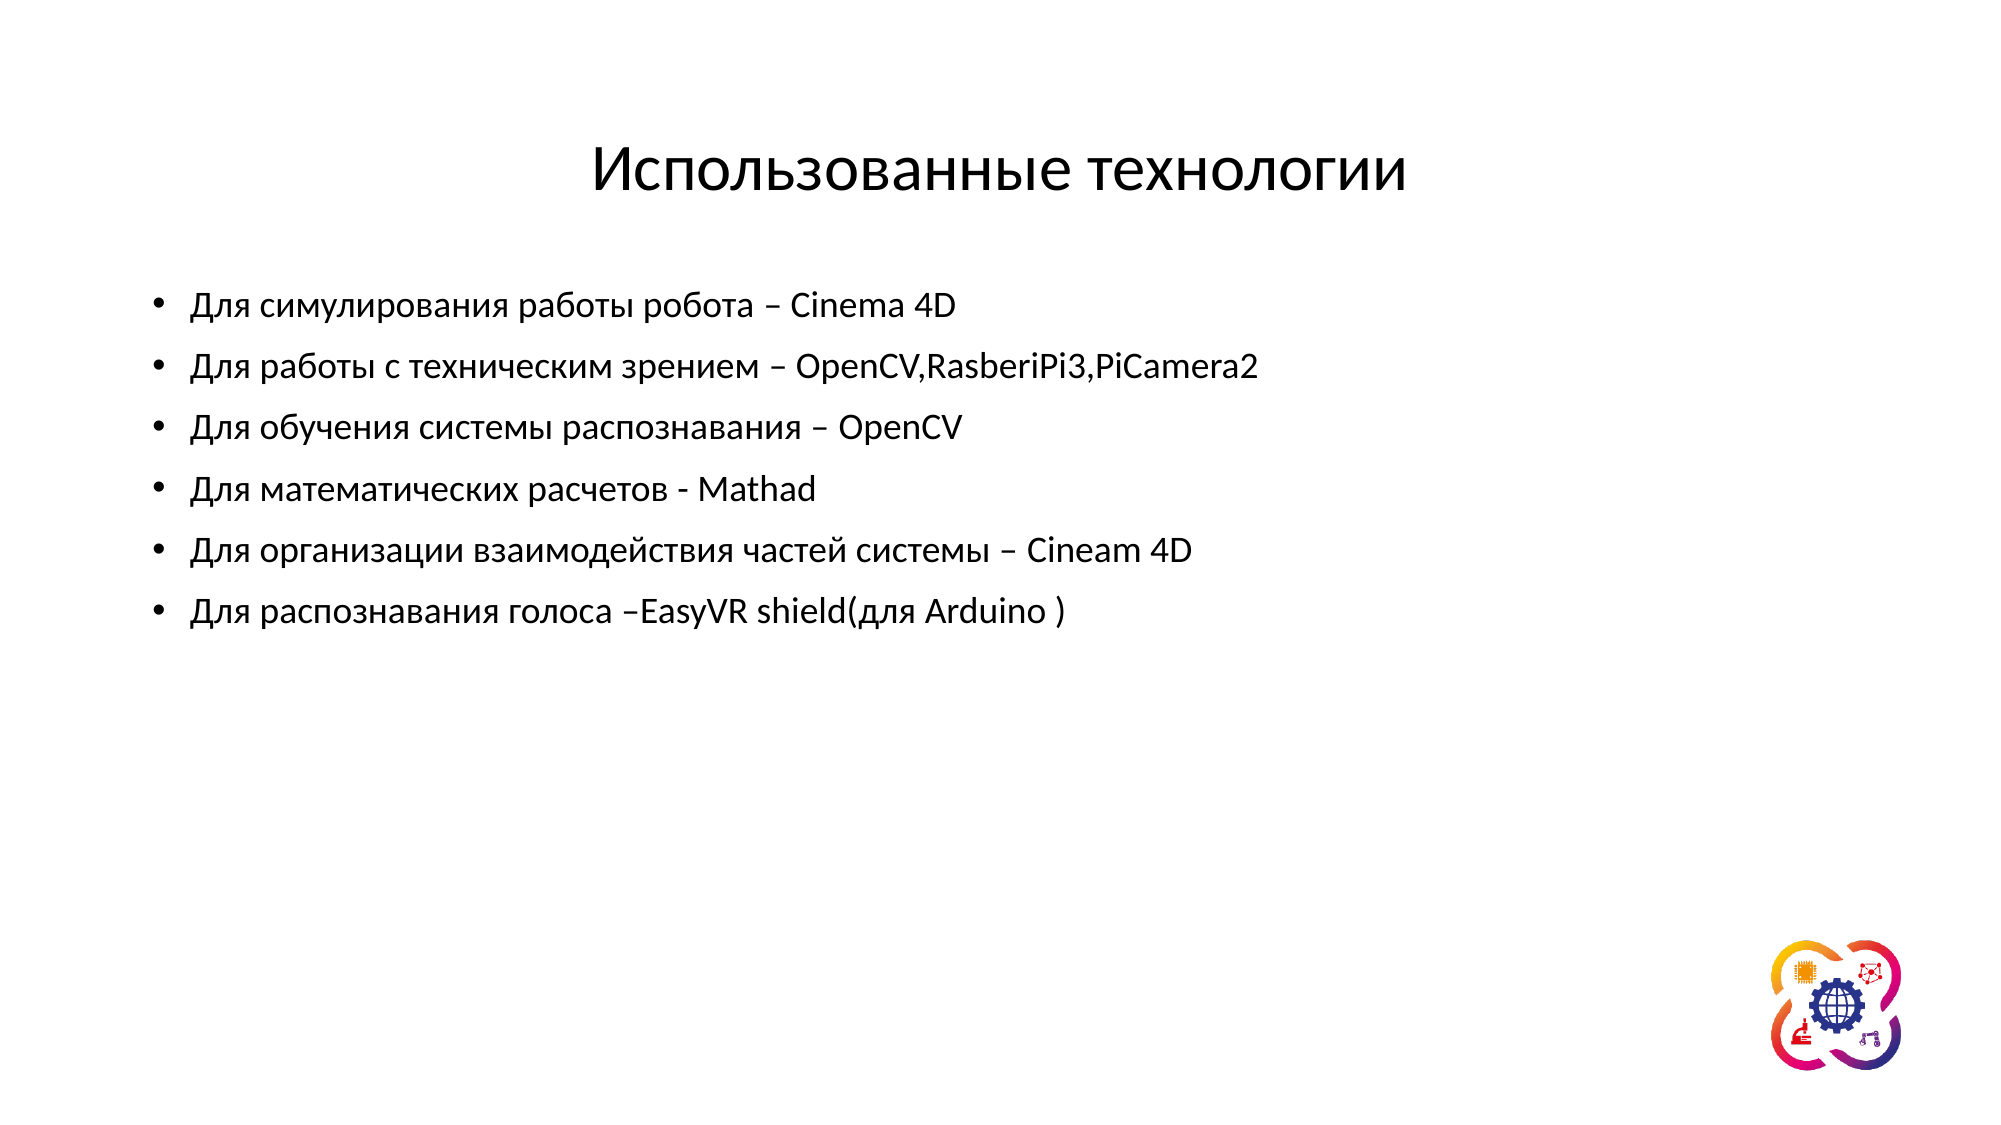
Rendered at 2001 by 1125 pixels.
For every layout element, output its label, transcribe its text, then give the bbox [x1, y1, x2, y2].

list Для симулирования работы робота – Cinema 4D Для работы с техническим зрением – OpenCV,RasberiPi3,PiCamera2 Для обучения системы распознавания – OpenCV Для математических расчетов - Mathad Для организации взаимодействия частей системы – Cineam 4D Для распознавания голосa –EasyVR shield(для Arduino ) [137, 277, 1863, 992]
title Использованные технологии [137, 59, 1863, 277]
picture [1746, 934, 1927, 1075]
